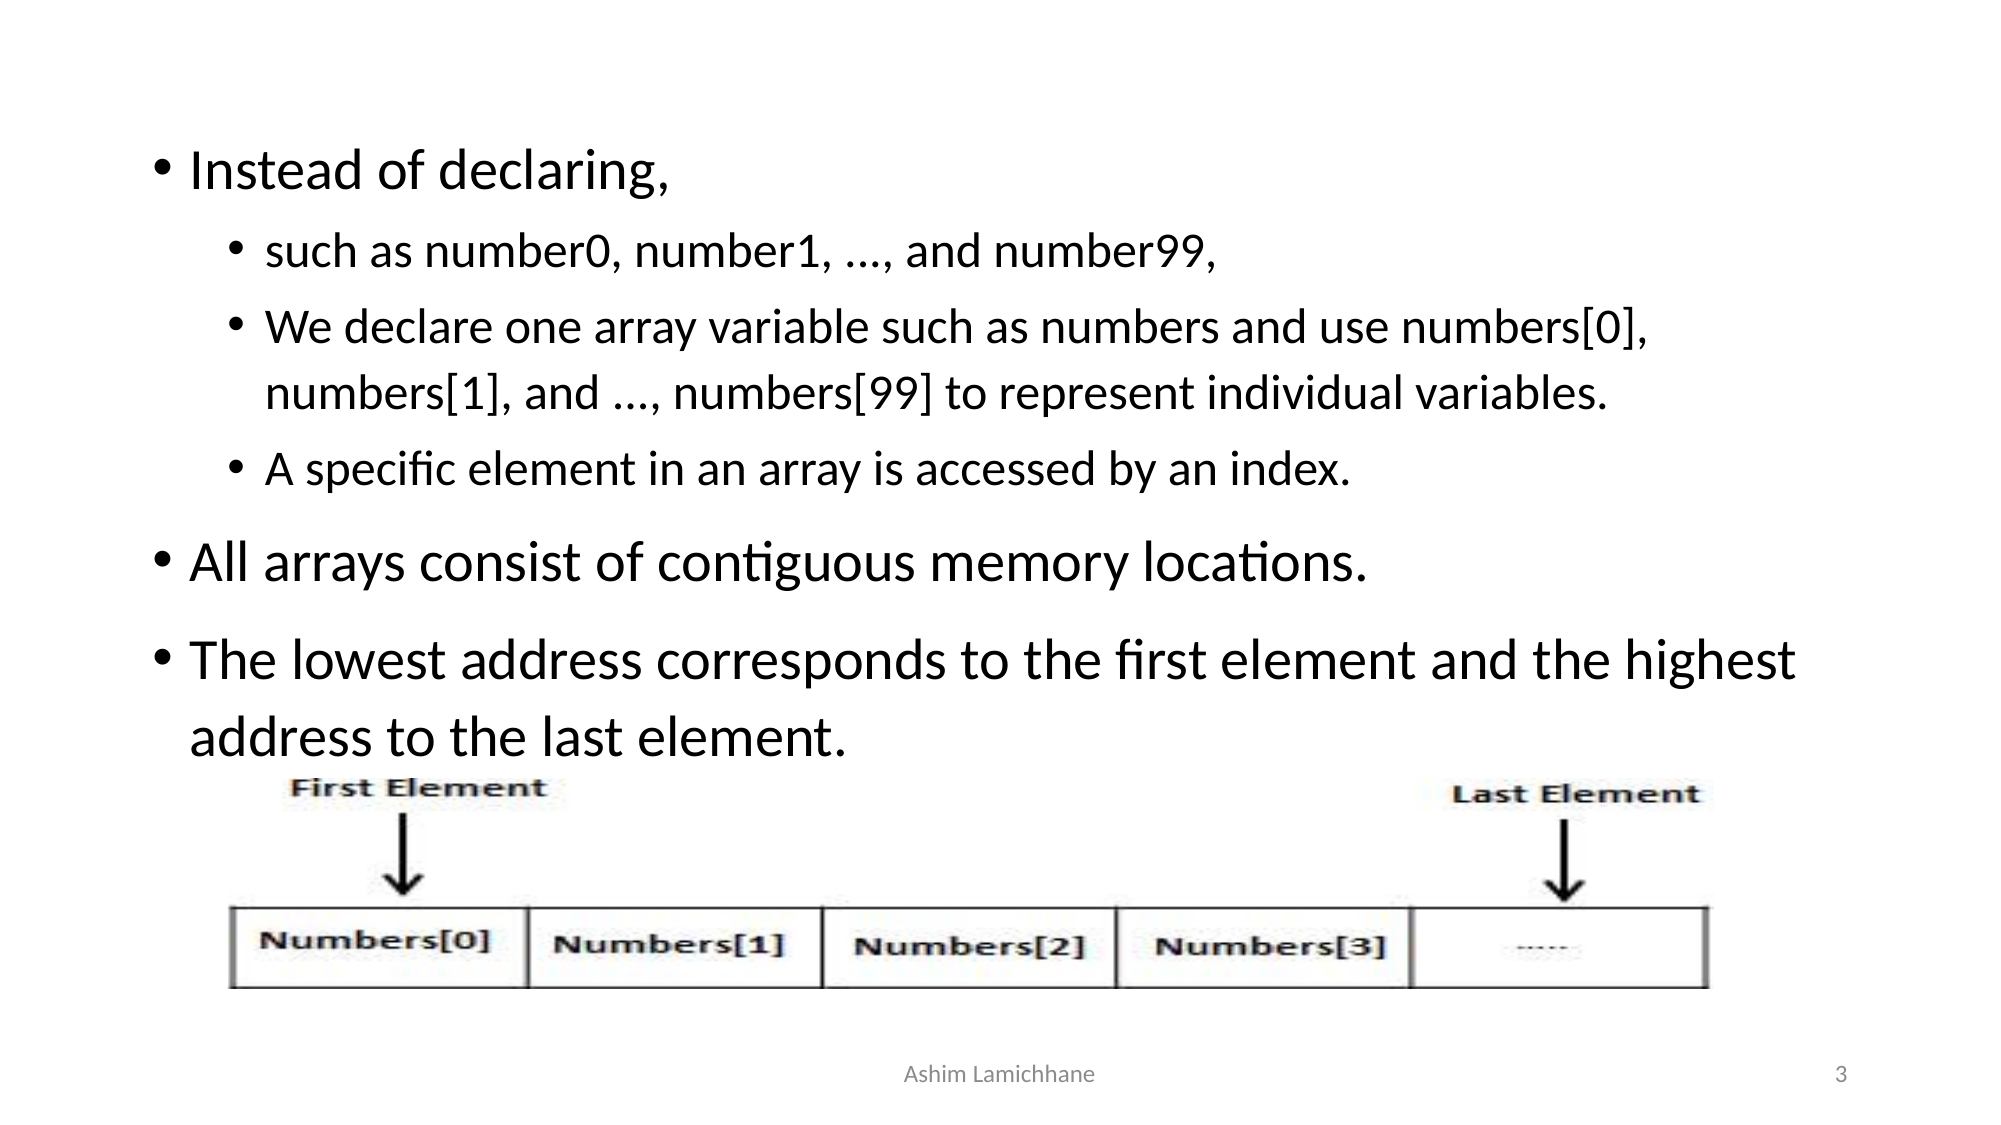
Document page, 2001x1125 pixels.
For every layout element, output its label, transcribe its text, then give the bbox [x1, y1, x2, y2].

picture [227, 778, 1714, 989]
footer Ashim Lamichhane [662, 1042, 1338, 1103]
list Instead of declaring, such as number0, number1, ..., and number99, We declare one array variable such as numbers and use numbers[0], numbers[1], and ..., numbers[99] to represent individual variables. A specific element in an array is accessed by an index. All arrays consist of contiguous memory locations. The lowest address corresponds to the first element and the highest address to the last element. [137, 116, 1863, 1014]
slide_number 3 [1412, 1042, 1863, 1103]
